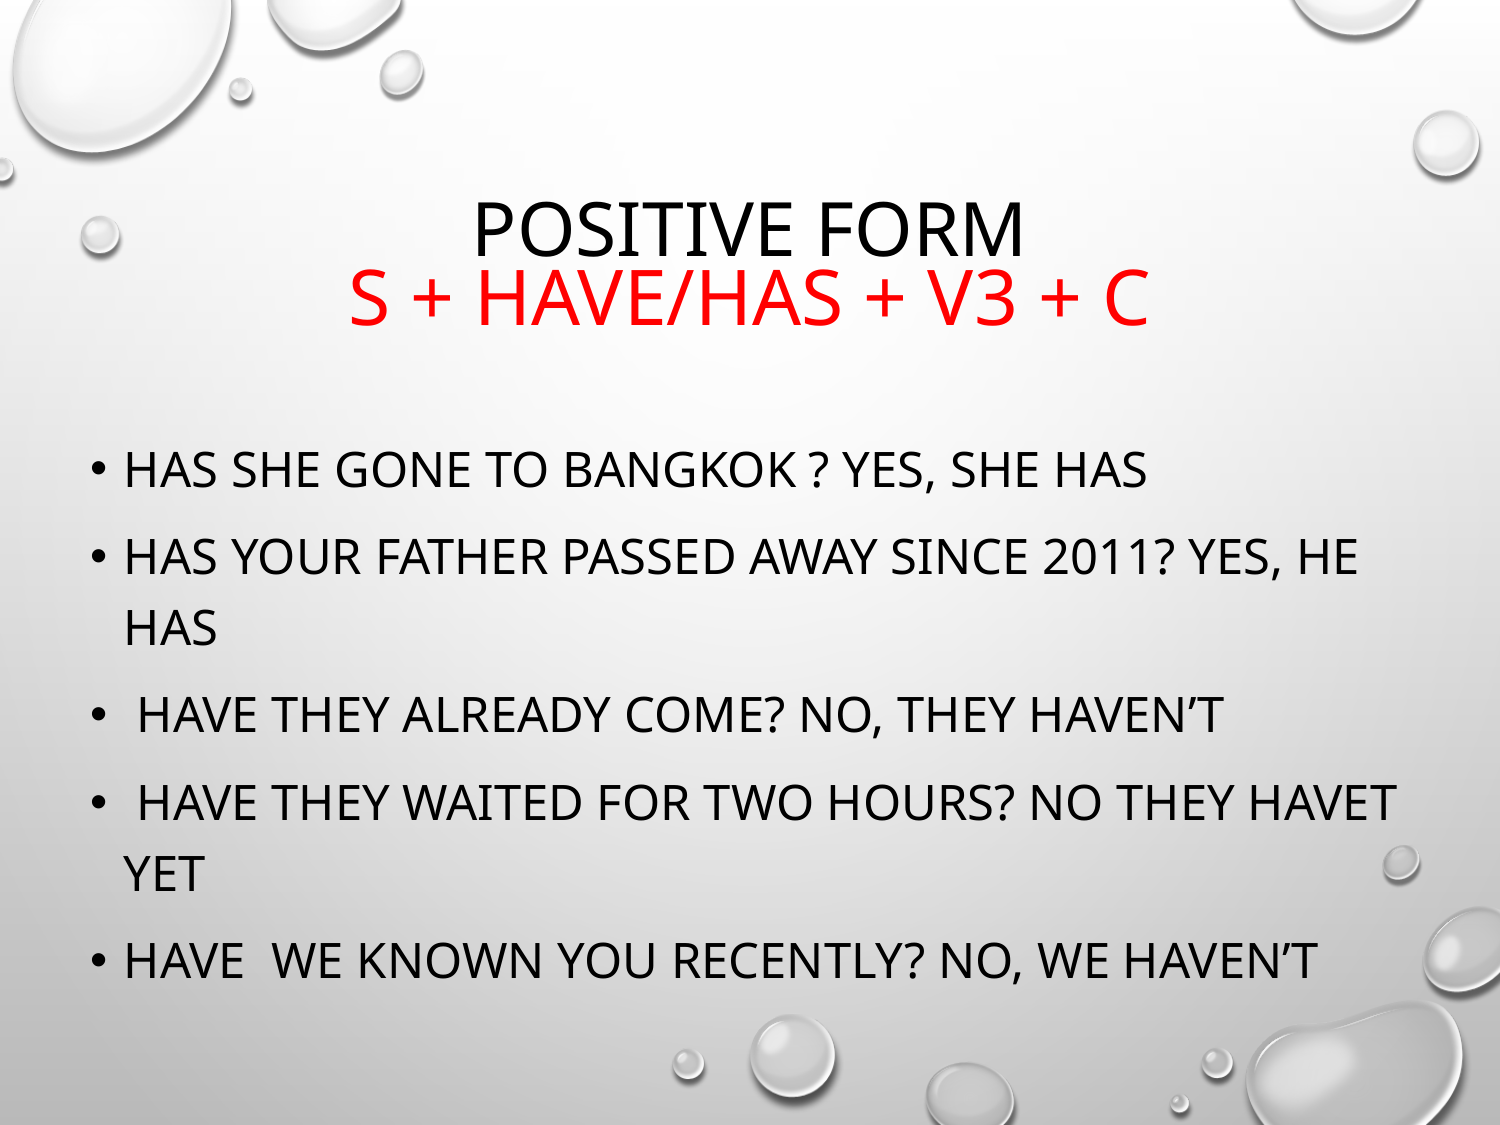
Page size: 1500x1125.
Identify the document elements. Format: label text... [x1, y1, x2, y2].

list S + have/has + V3 + C Has She gone to Bangkok ? Yes, she has Has your father passed away since 2011? Yes, he has Have they already come? No, they haven’t Have they waited for two hours? No they havet yet Have we known you recently? No, we haven’t [75, 222, 1425, 1005]
title Positive Form [112, 101, 1388, 222]
picture [0, 0, 1500, 1125]
